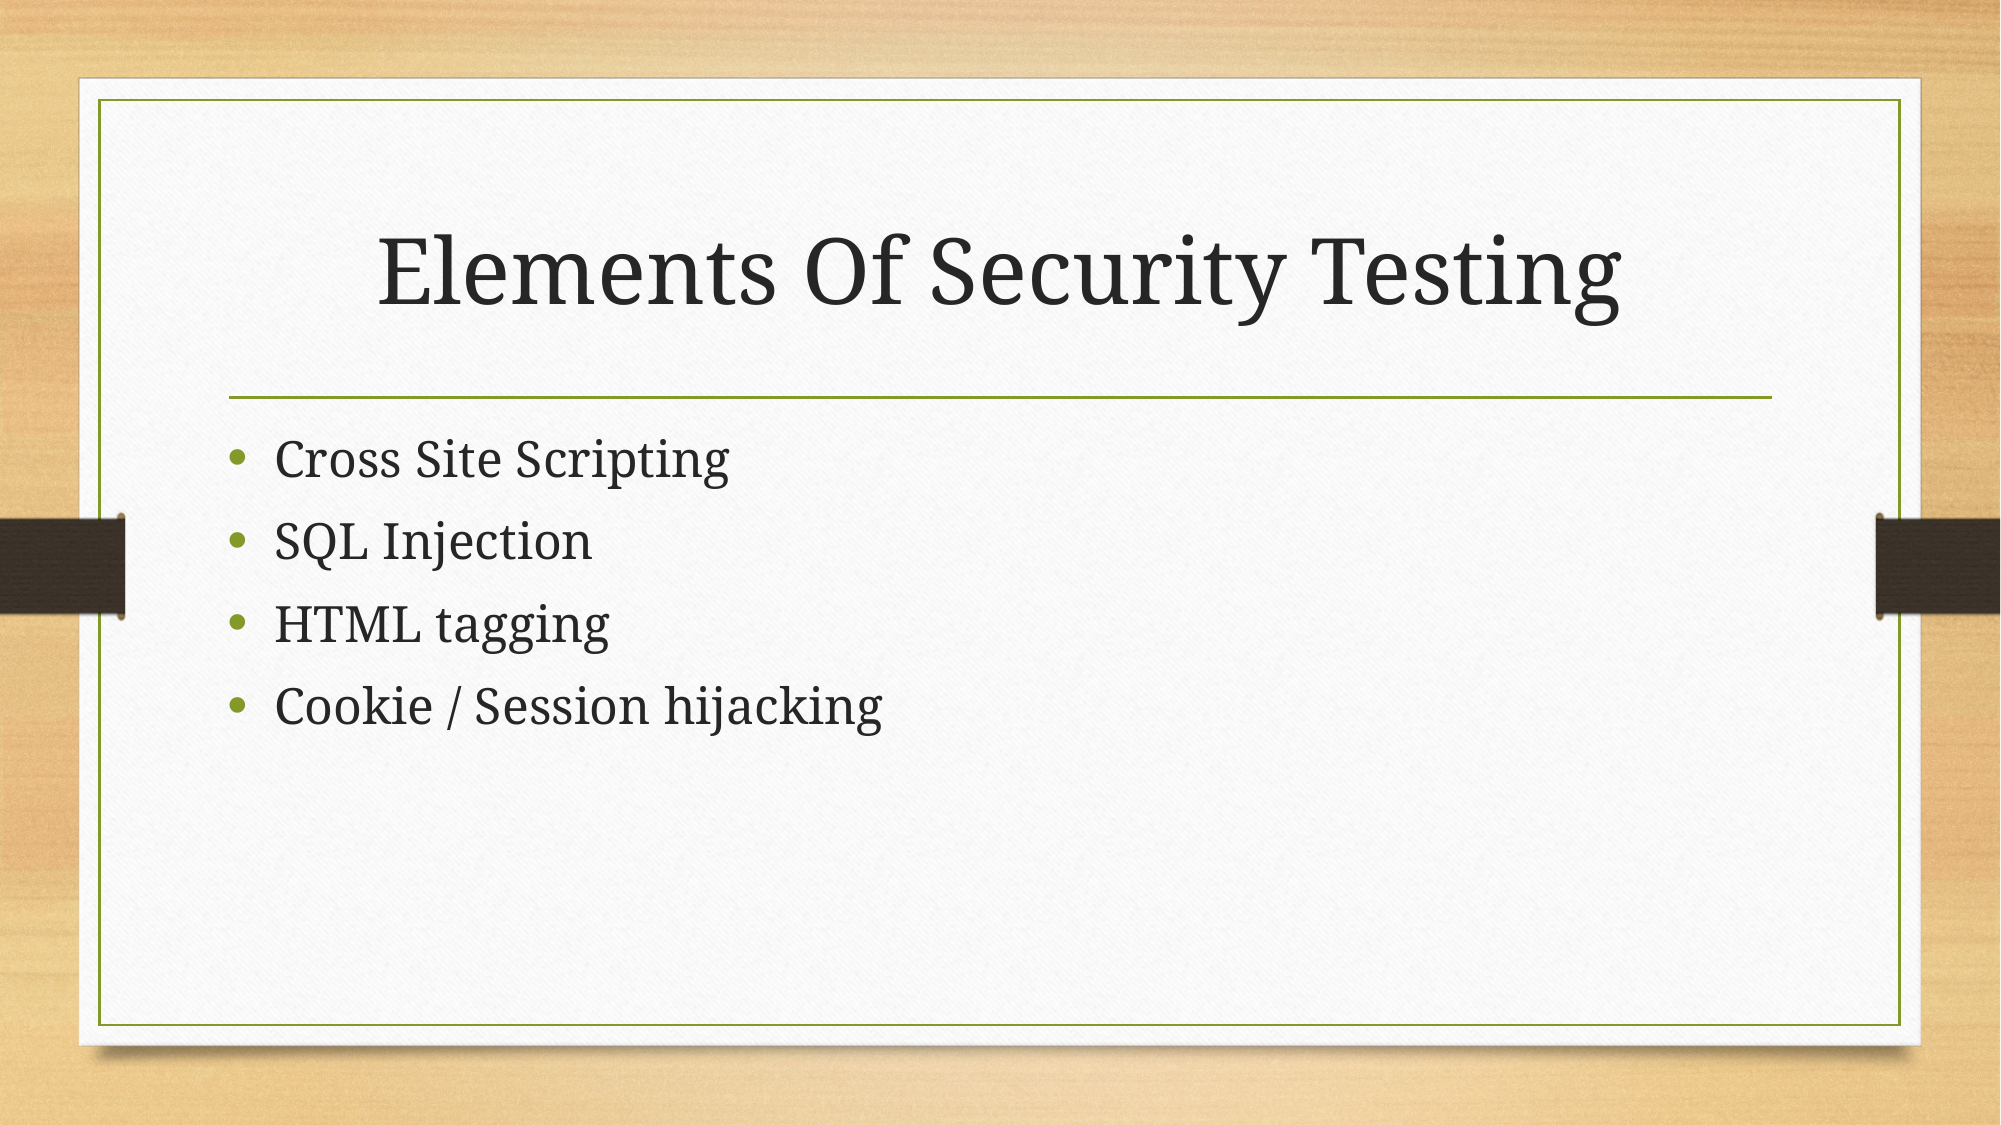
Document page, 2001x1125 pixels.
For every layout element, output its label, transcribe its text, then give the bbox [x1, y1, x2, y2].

list Cross Site Scripting SQL Injection HTML tagging Cookie / Session hijacking [212, 419, 1788, 964]
title Elements Of Security Testing [212, 161, 1788, 375]
picture [0, 0, 2001, 1125]
